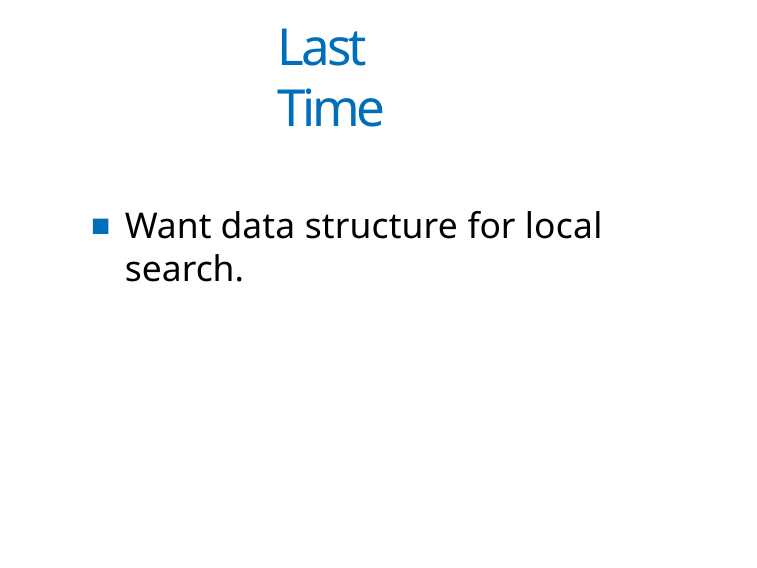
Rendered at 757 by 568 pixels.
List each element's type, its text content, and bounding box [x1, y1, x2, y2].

text_box [92, 218, 109, 234]
text_box Want data structure for local search. [122, 200, 716, 289]
text_box Last Time [275, 11, 481, 137]
